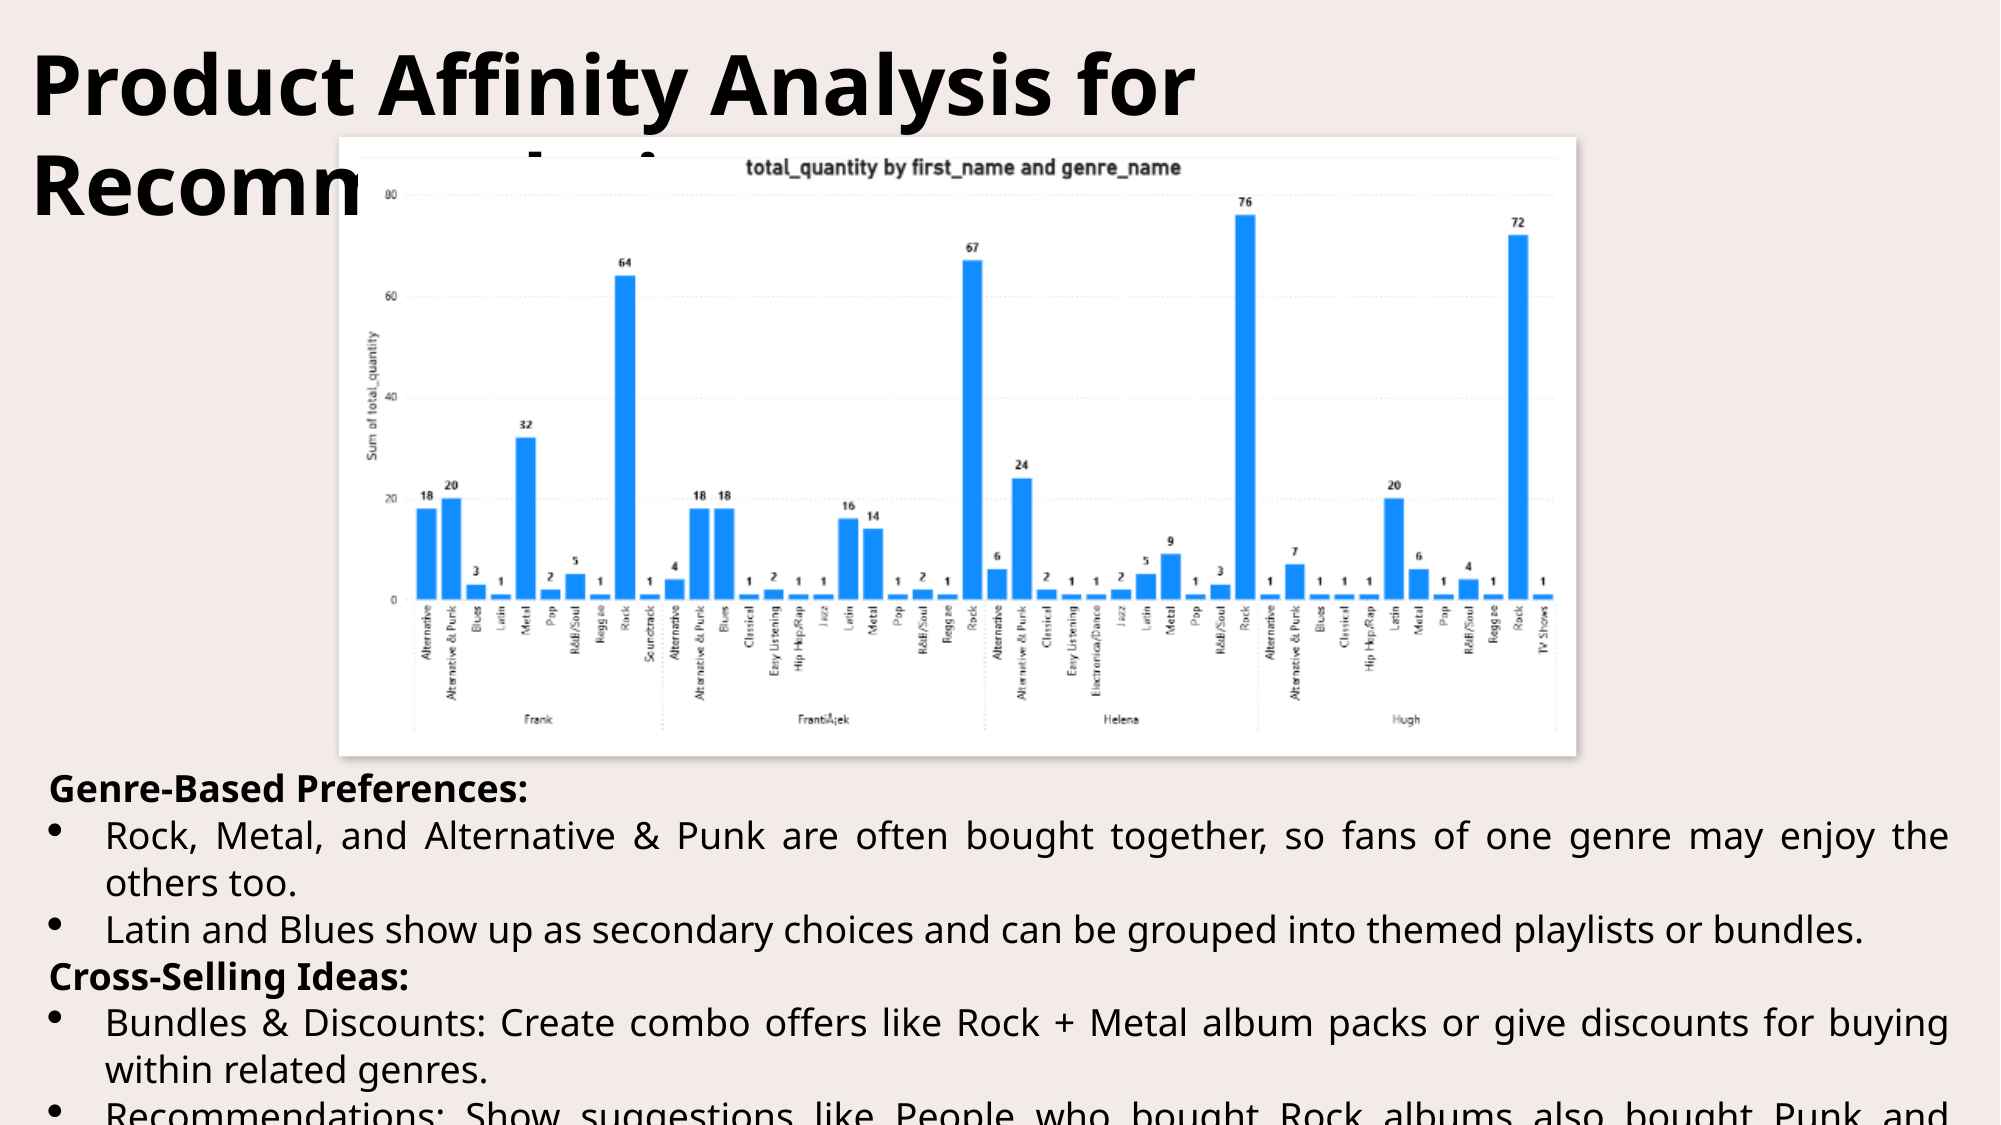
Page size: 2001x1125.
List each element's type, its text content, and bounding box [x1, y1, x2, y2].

text_box [338, 191, 1578, 756]
picture [358, 157, 1558, 732]
title Product Affinity Analysis for Recommendations [15, 24, 2000, 191]
text_box Genre-Based Preferences: Rock, Metal, and Alternative & Punk are often bought together, so fans of one genre may enjoy the others too. Latin and Blues show up as secondary choices and can be grouped into themed playlists or bundles. Cross-Selling Ideas: Bundles & Discounts: Create combo offers like Rock + Metal album packs or give discounts for buying within related genres. Recommendations: Show suggestions like People who bought Rock albums also bought Punk and Alternative albums. [33, 756, 1967, 1125]
